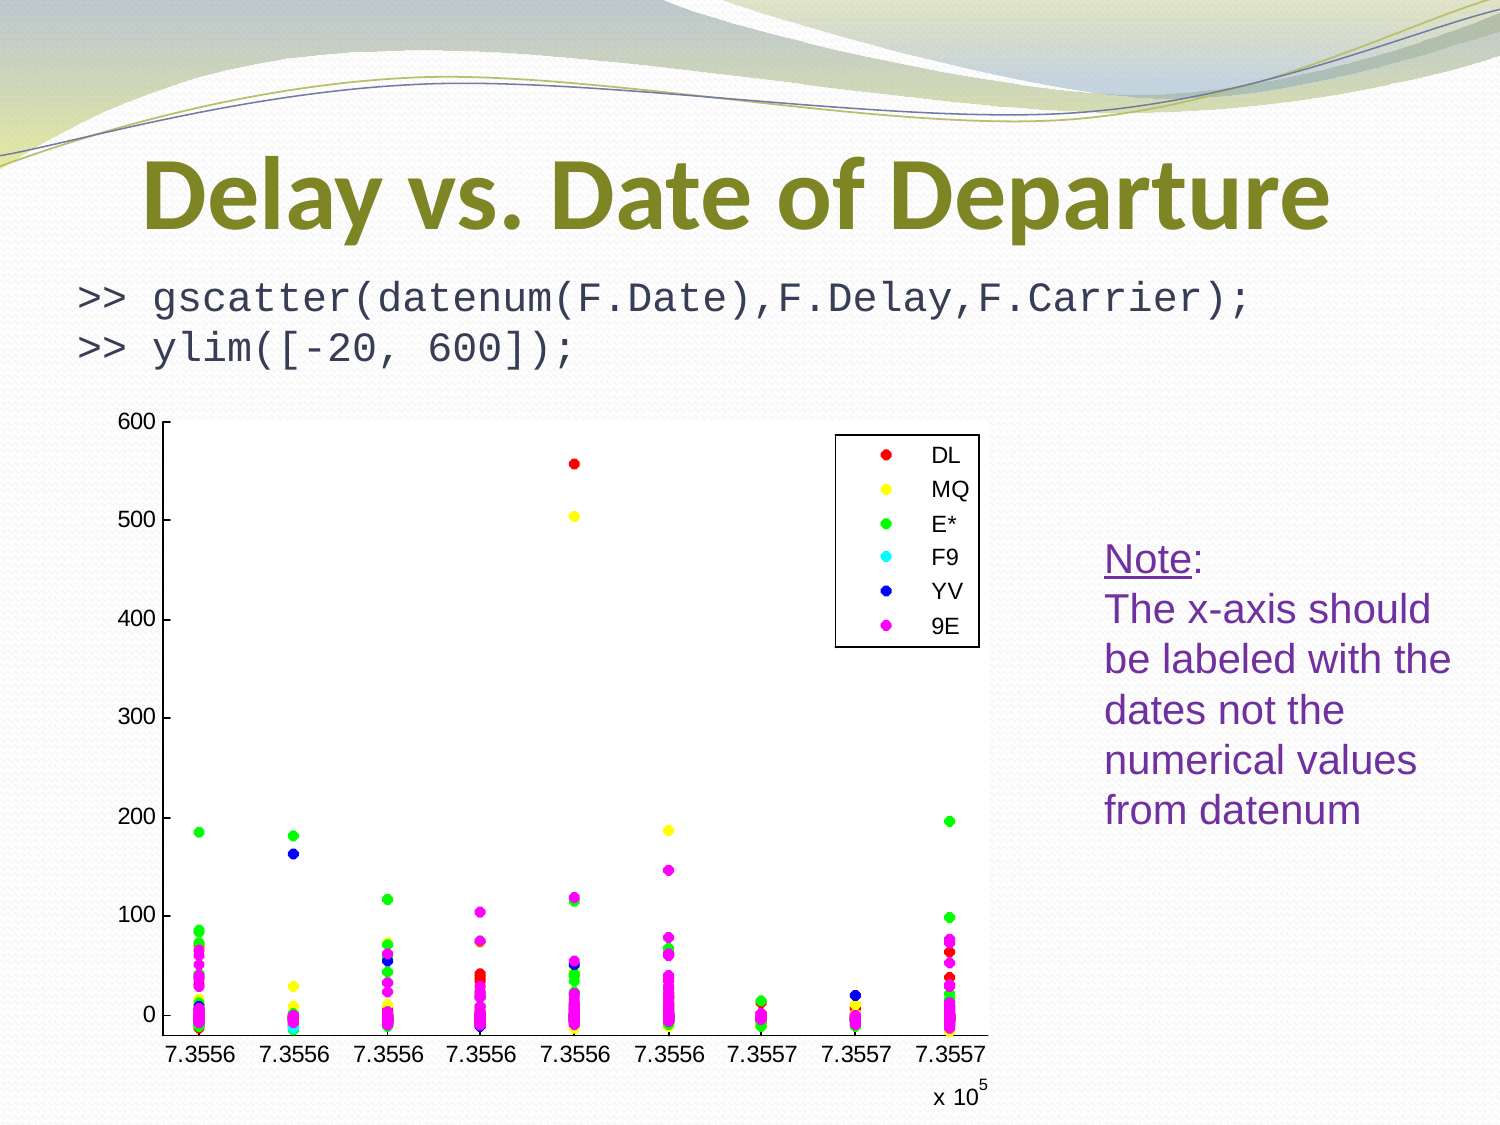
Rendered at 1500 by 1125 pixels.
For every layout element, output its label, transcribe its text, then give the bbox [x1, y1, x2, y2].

picture [24, 365, 1090, 1120]
title Delay vs. Date of Departure [0, 62, 1475, 250]
text_box >> gscatter(datenum(F.Date),F.Delay,F.Carrier); >> ylim([-20, 600]); [62, 262, 1413, 378]
text_box Note: The x-axis should be labeled with the dates not the numerical values from datenum [1094, 524, 1500, 840]
